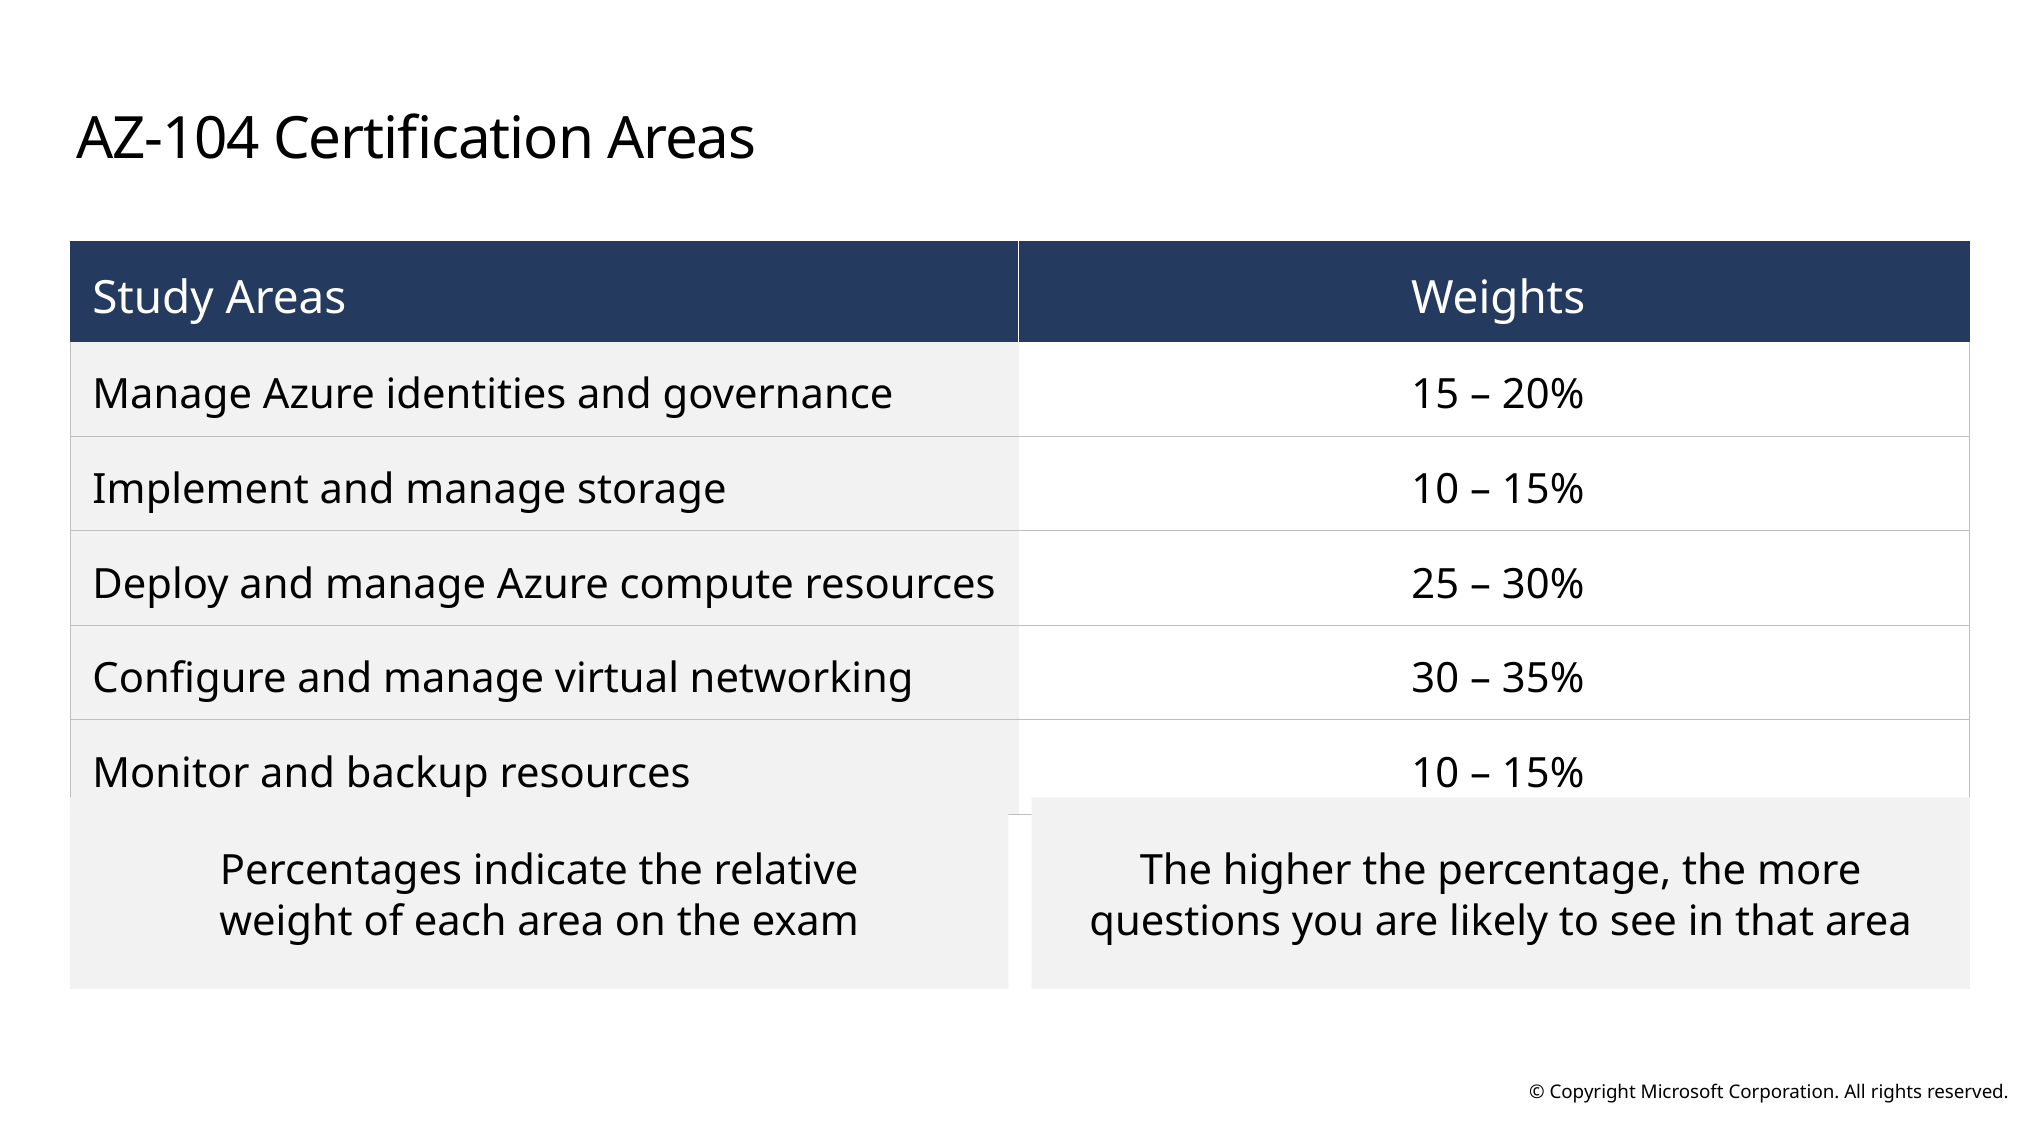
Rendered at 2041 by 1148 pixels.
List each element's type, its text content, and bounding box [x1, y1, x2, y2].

table_cell Implement and manage storage [71, 437, 1019, 530]
table_cell Monitor and backup resources [71, 720, 1019, 814]
table_cell Deploy and manage Azure compute resources [71, 531, 1019, 625]
table_cell 10 – 15% [1019, 720, 1969, 814]
text_box The higher the percentage, the more questions you are likely to see in that area [1031, 797, 1970, 989]
title AZ-104 Certification Areas [76, 103, 1969, 172]
table_header Weights [1019, 242, 1969, 342]
table_cell Manage Azure identities and governance [71, 342, 1019, 436]
table_cell Configure and manage virtual networking [71, 626, 1019, 719]
table_cell 30 – 35% [1019, 626, 1969, 719]
text_box Percentages indicate the relative weight of each area on the exam [69, 797, 1009, 989]
table_cell 25 – 30% [1019, 531, 1969, 625]
table_cell 15 – 20% [1019, 342, 1969, 436]
table_header Study Areas [71, 242, 1018, 342]
table_cell 10 – 15% [1019, 437, 1969, 530]
